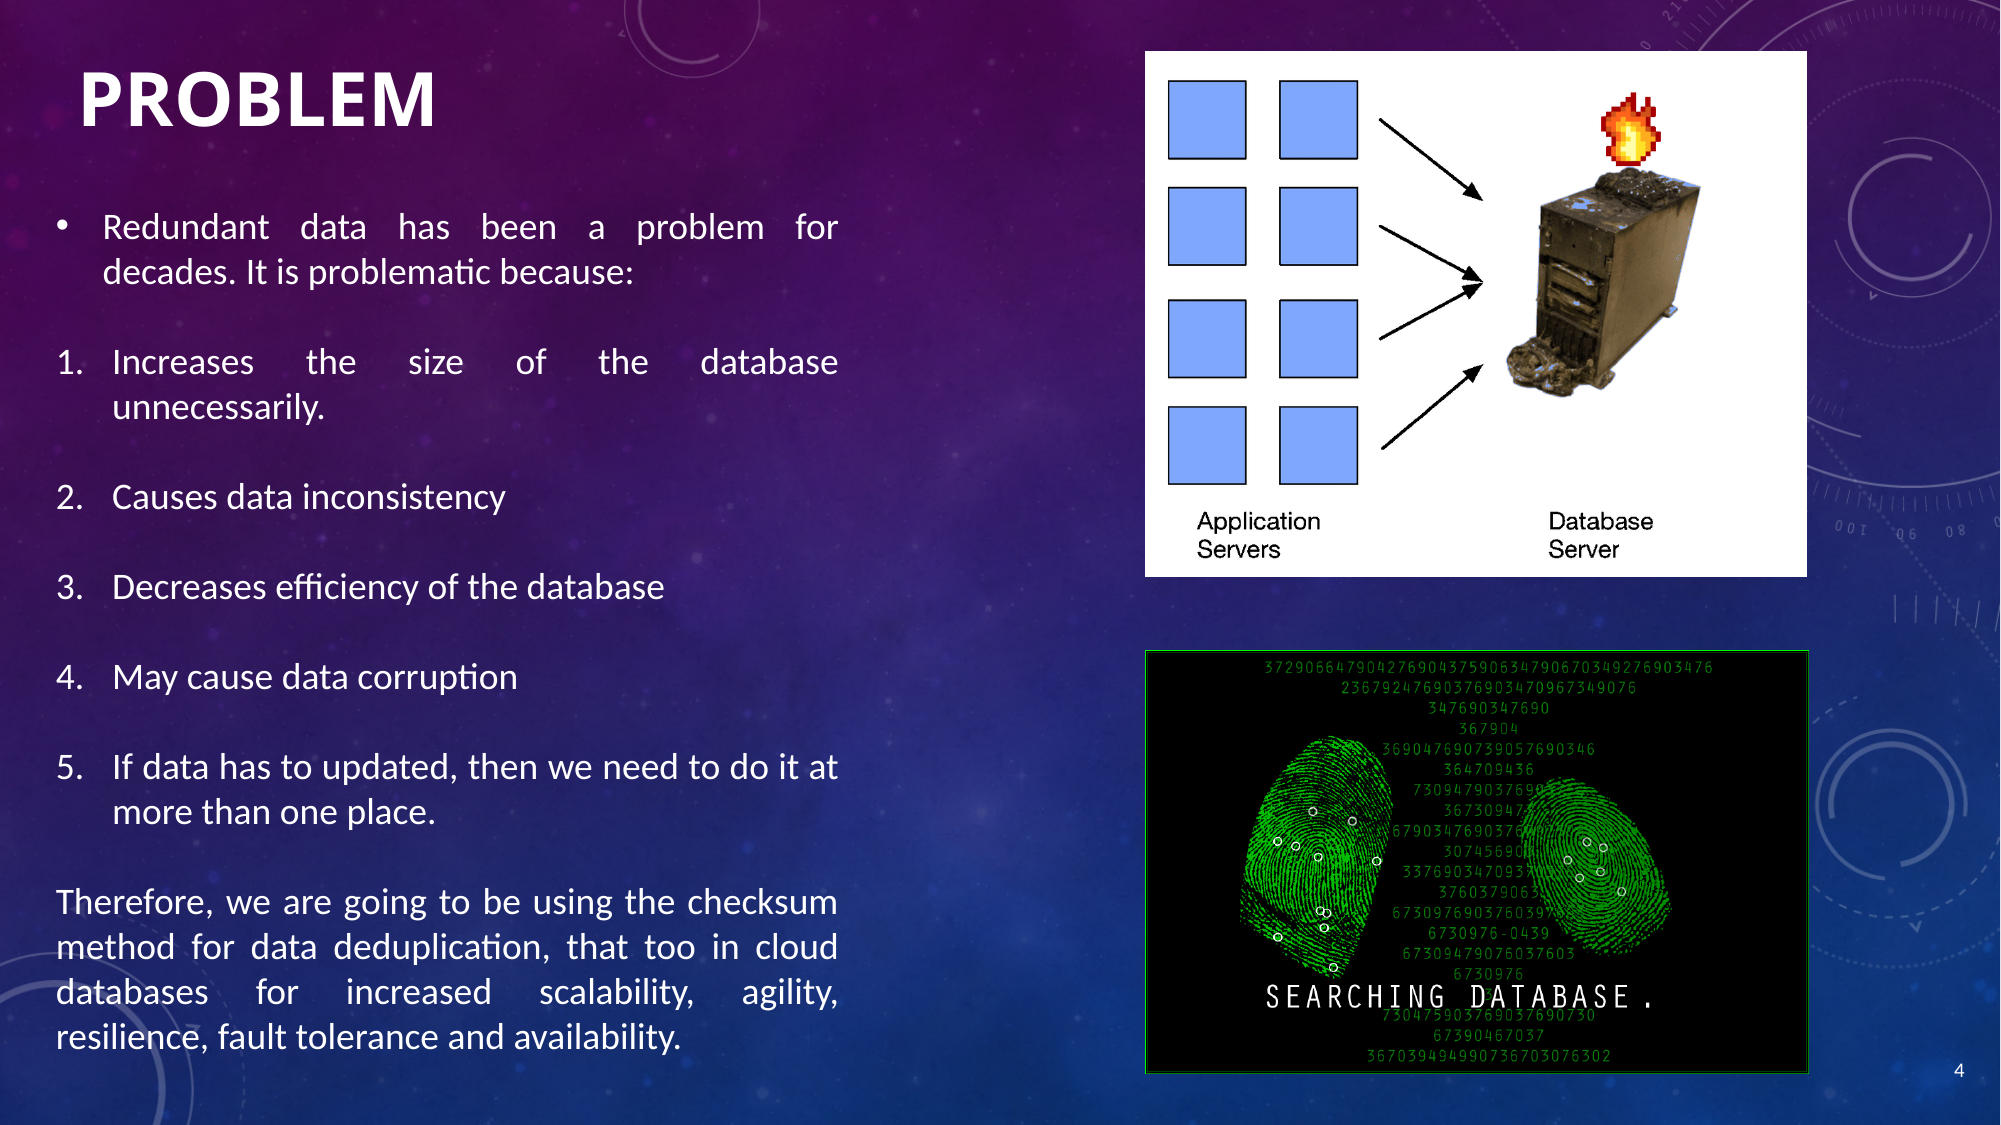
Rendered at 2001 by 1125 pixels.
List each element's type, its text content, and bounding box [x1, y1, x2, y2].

picture [0, 0, 2001, 1125]
text_box Redundant data has been a problem for decades. It is problematic because: Increases the size of the database unnecessarily. Causes data inconsistency Decreases efficiency of the database May cause data corruption If data has to updated, then we need to do it at more than one place. Therefore, we are going to be using the checksum method for data deduplication, that too in cloud databases for increased scalability, agility, resilience, fault tolerance and availability. [40, 195, 855, 1065]
text_box PROBLEM [0, 51, 602, 142]
slide_number 4 [1889, 1038, 1980, 1101]
